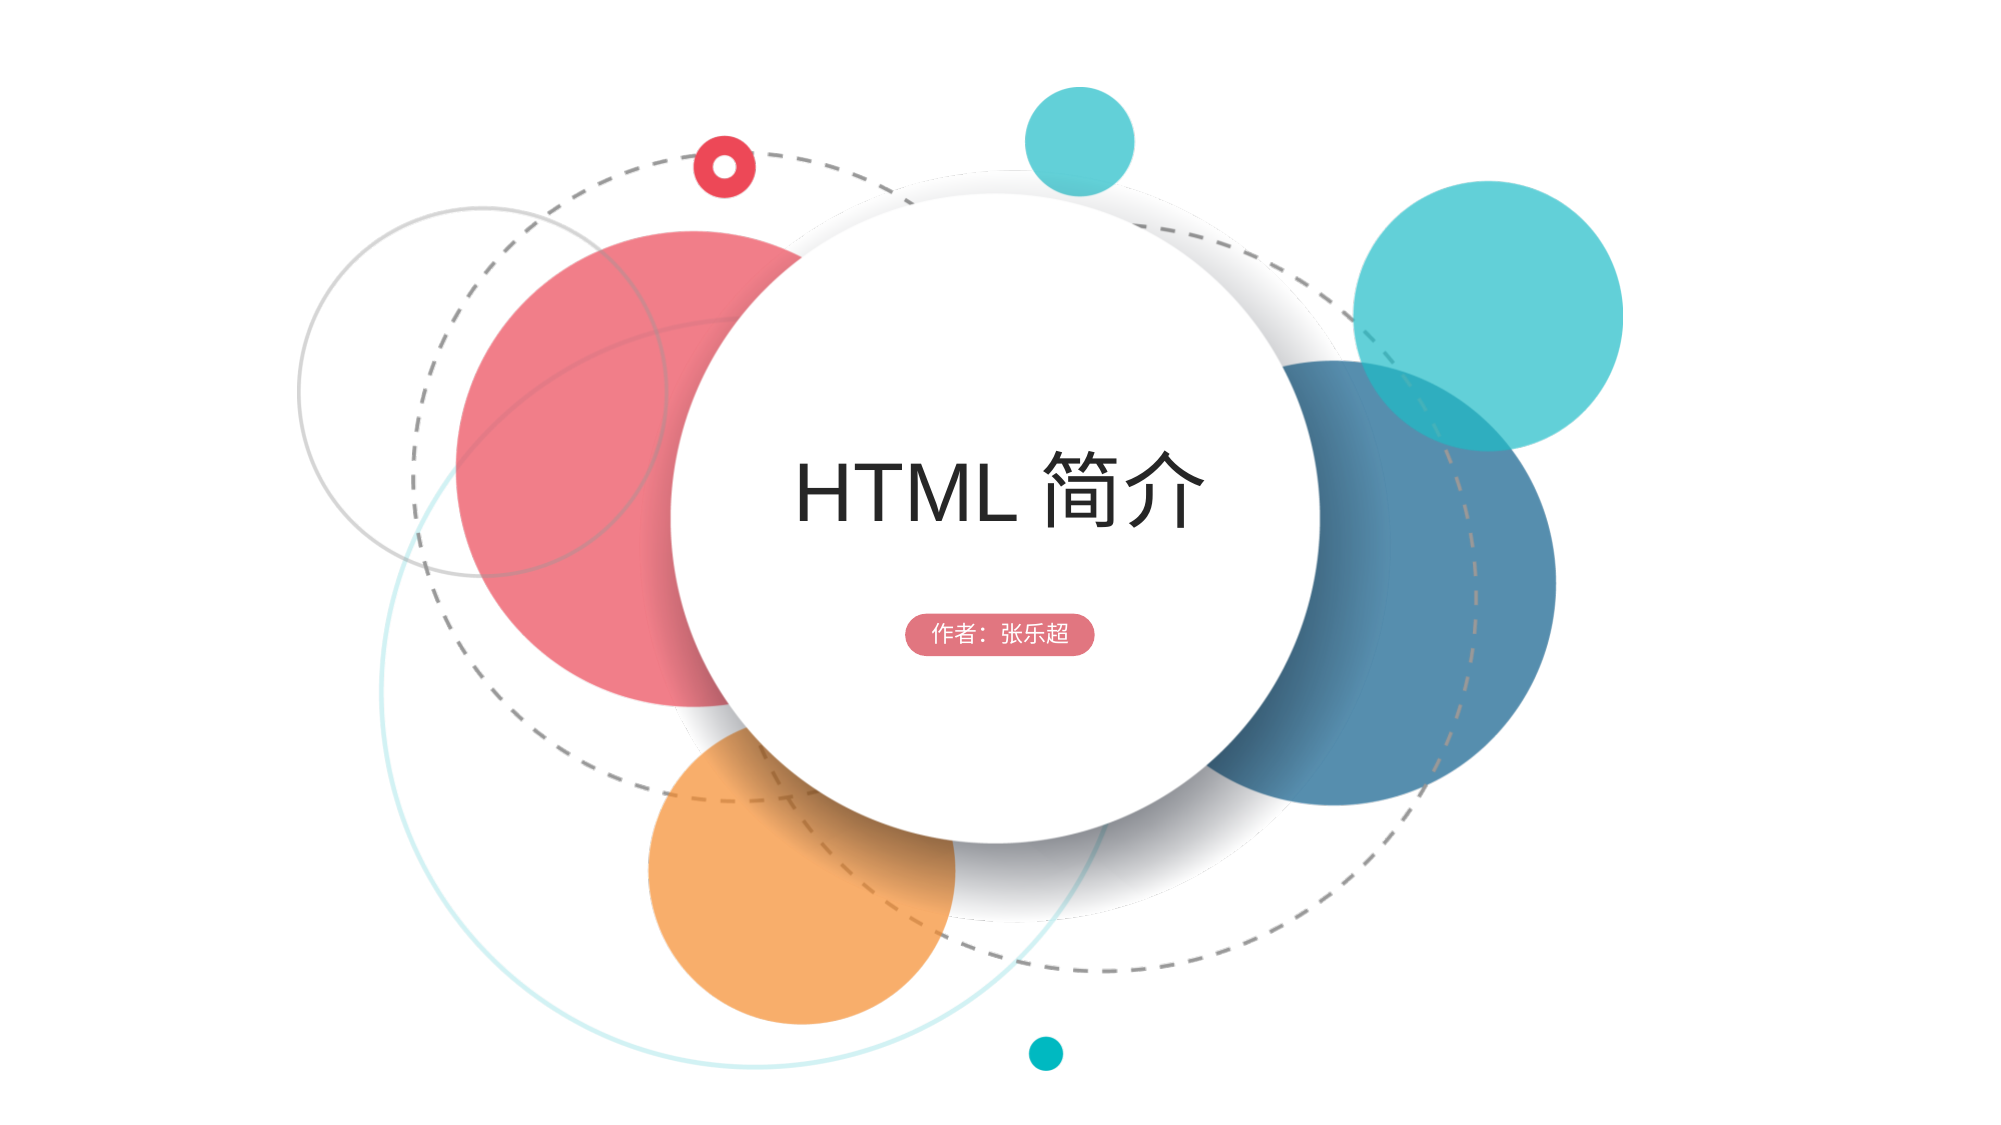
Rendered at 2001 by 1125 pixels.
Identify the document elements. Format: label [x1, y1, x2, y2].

picture [297, 87, 1623, 1071]
text_box [905, 611, 1095, 657]
